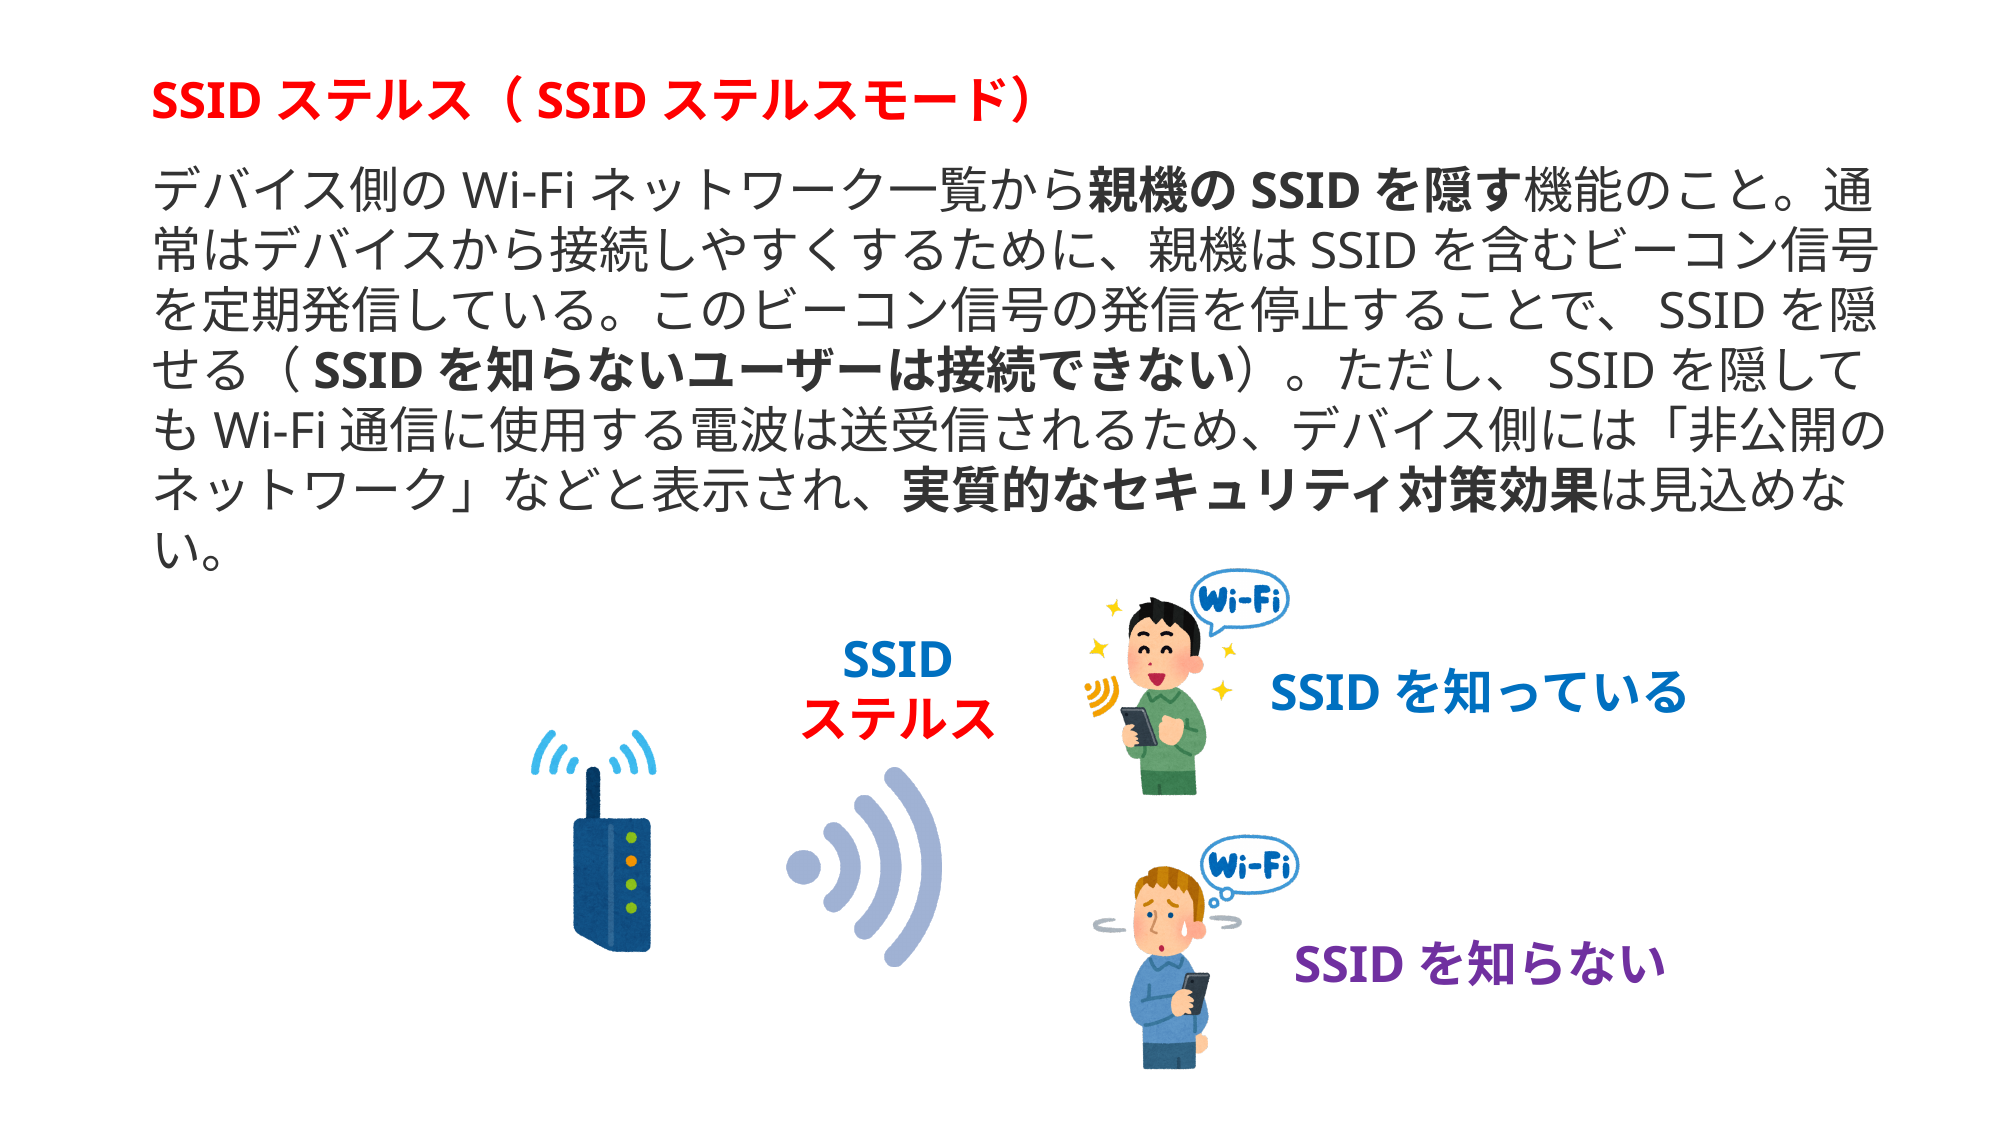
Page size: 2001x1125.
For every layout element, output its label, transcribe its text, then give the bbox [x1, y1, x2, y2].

text_box SSIDを知らない [1312, 924, 1721, 1000]
picture [520, 720, 675, 963]
text_box SSID ステルス [775, 620, 1021, 755]
text_box SSIDを知っている [1297, 652, 1721, 728]
text_box SSIDステルス（SSIDステルスモード） デバイス側のWi-Fiネットワーク一覧から親機のSSIDを隠す機能のこと。通常はデバイスから接続しやすくするために、親機はSSIDを含むビーコン信号を定期発信している。このビーコン信号の発信を停止することで、SSIDを隠せる（SSIDを知らないユーザーは接続できない）。ただし、SSIDを隠してもWi-Fi通信に使用する電波は送受信されるため、デバイス側には「非公開のネットワーク」などと表示され、実質的なセキュリティ対策効果は見込めない。 [136, 61, 1905, 586]
picture [1080, 827, 1312, 1075]
picture [1073, 562, 1297, 804]
picture [754, 756, 975, 978]
